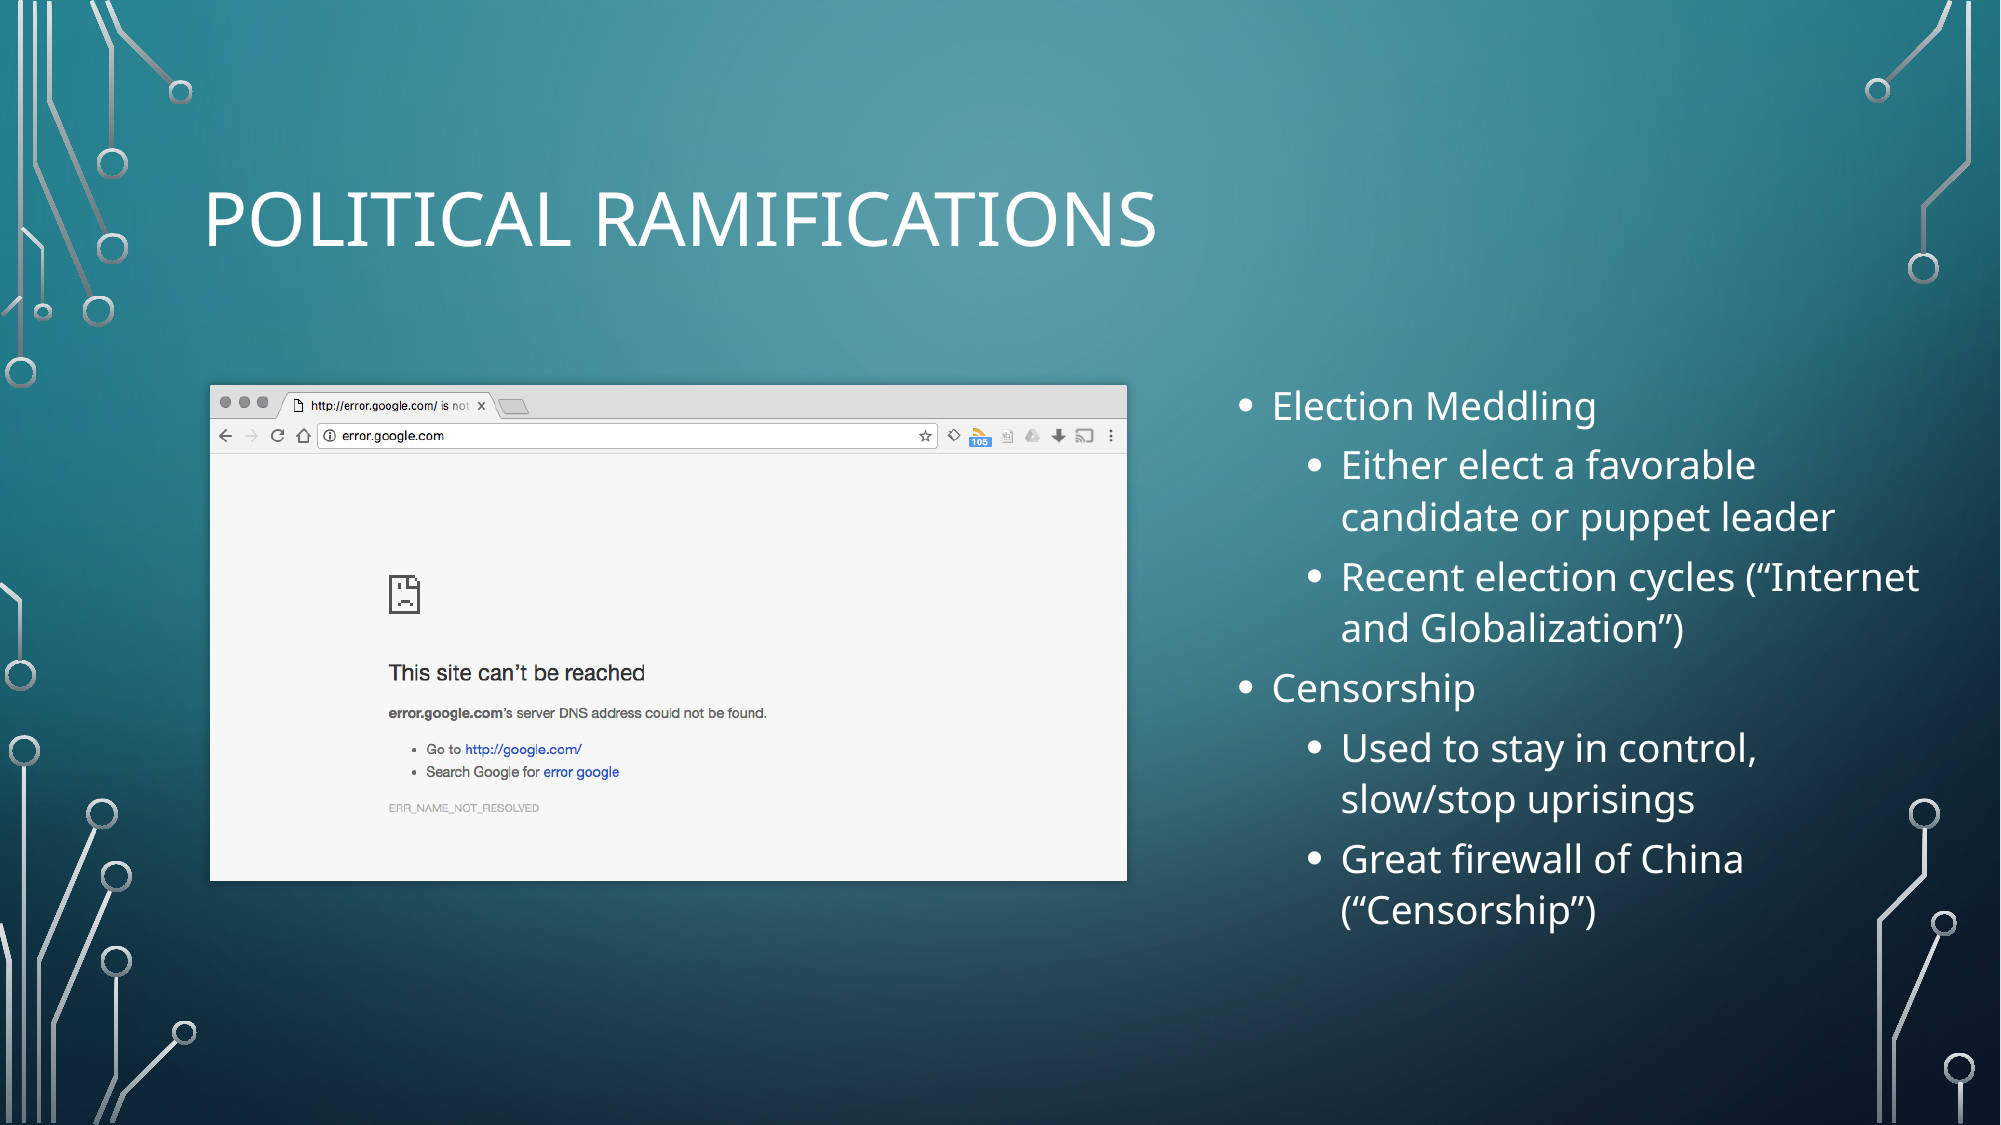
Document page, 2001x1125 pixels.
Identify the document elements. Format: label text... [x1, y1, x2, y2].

list Election Meddling Either elect a favorable candidate or puppet leader Recent election cycles (“Internet and Globalization”) Censorship Used to stay in control, slow/stop uprisings Great firewall of China (“Censorship”) [1153, 369, 1953, 950]
title Political ramifications [187, 101, 1813, 344]
picture [186, 368, 1154, 908]
